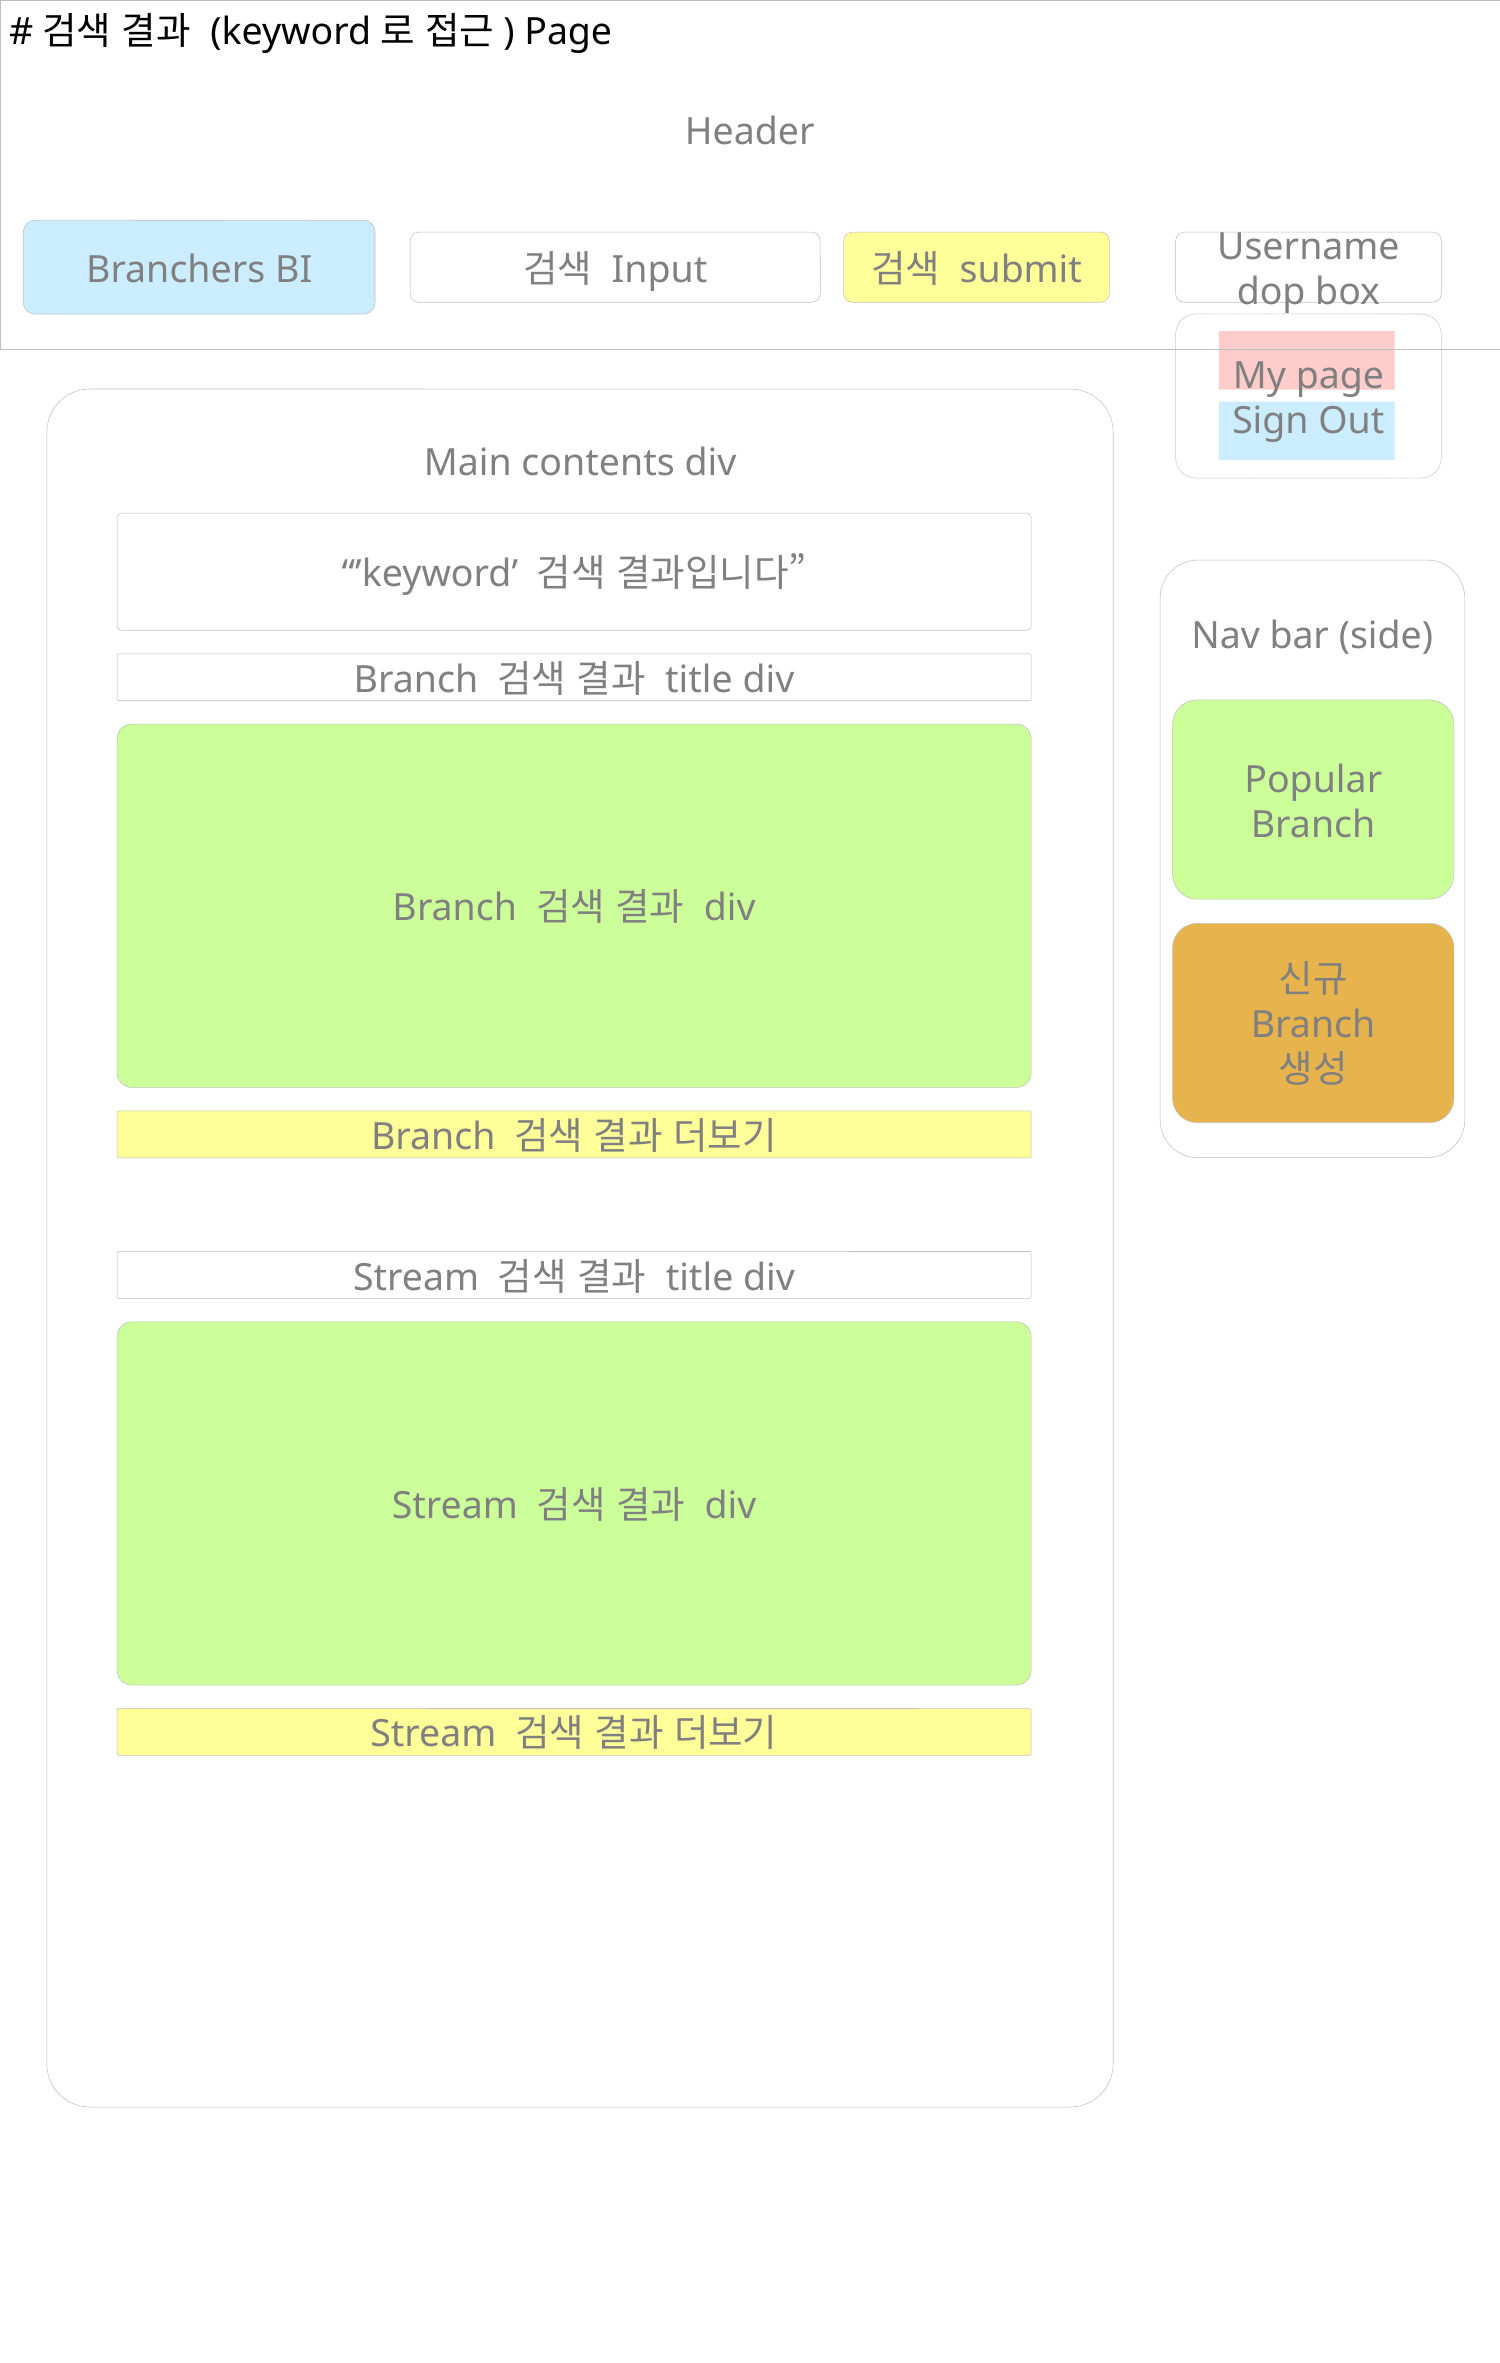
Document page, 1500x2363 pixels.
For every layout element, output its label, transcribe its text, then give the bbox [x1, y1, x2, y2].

text_box Stream 검색 결과 더보기 [114, 1706, 1034, 1758]
text_box Username dop box [1173, 229, 1444, 305]
text_box 검색 Input [408, 229, 823, 305]
text_box My page Sign Out [1173, 311, 1444, 481]
text_box Branch 검색 결과 더보기 [114, 1108, 1034, 1160]
text_box “’keyword’ 검색 결과입니다” [114, 511, 1034, 633]
text_box Stream 검색 결과 title div [114, 1249, 1034, 1301]
text_box 신규 Branch 생성 [1170, 921, 1457, 1125]
text_box Branchers BI [21, 218, 378, 317]
text_box Popular Branch [1170, 697, 1457, 902]
text_box Main contents div [44, 386, 1116, 2110]
text_box Stream 검색 결과 div [114, 1319, 1034, 1688]
text_box 검색 submit [841, 229, 1112, 305]
text_box Nav bar (side) [1157, 557, 1467, 1160]
text_box Branch 검색 결과 title div [114, 651, 1034, 703]
text_box Branch 검색 결과 div [114, 721, 1034, 1090]
text_box Header [0, 0, 1500, 351]
